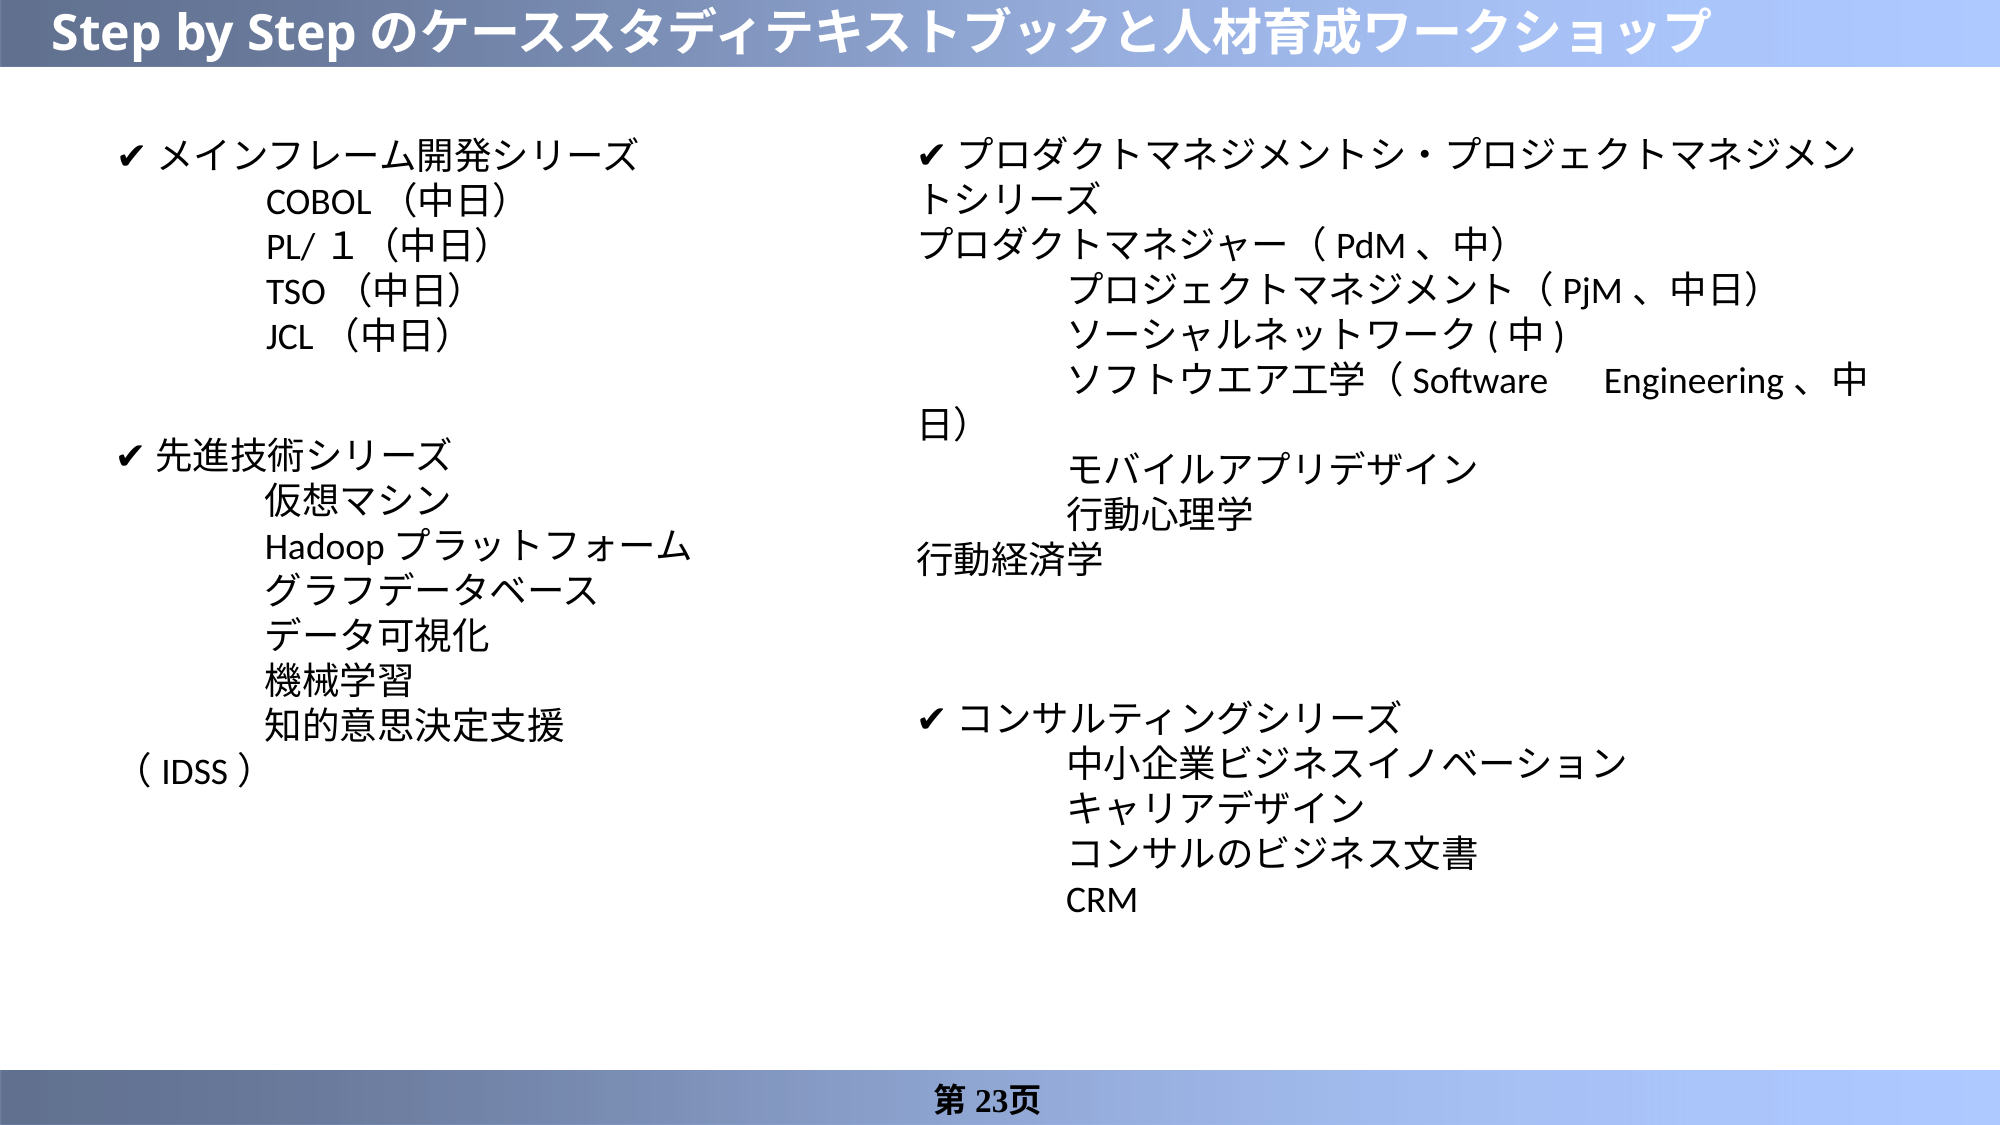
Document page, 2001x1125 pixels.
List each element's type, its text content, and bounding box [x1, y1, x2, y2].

text_box ✔コンサルティングシリーズ 中小企業ビジネスイノベーション キャリアデザイン コンサルのビジネス文書 CRM [899, 685, 1903, 929]
text_box ✔メインフレーム開発シリーズ COBOL（中日） PL/１（中日） TSO（中日） JCL（中日） [99, 123, 740, 367]
title Step by Stepのケーススタディテキストブックと人材育成ワークショップ [51, 0, 1921, 81]
text_box ✔先進技術シリーズ 仮想マシン Hadoopプラットフォーム グラフデータベース データ可視化 機械学習 知的意思決定支援（IDSS） [98, 422, 738, 801]
slide_number 第23页 [934, 1078, 1063, 1117]
text_box ✔プロダクトマネジメントシ・プロジェクトマネジメントシリーズ プロダクトマネジャー（PdM、中） プロジェクトマネジメント（PjM、中日） ソーシャルネットワーク(中) ソフトウエア工学（Software Engineering、中日） モバイルアプリデザイン 行動心理学 行動経済学 [899, 121, 1903, 590]
